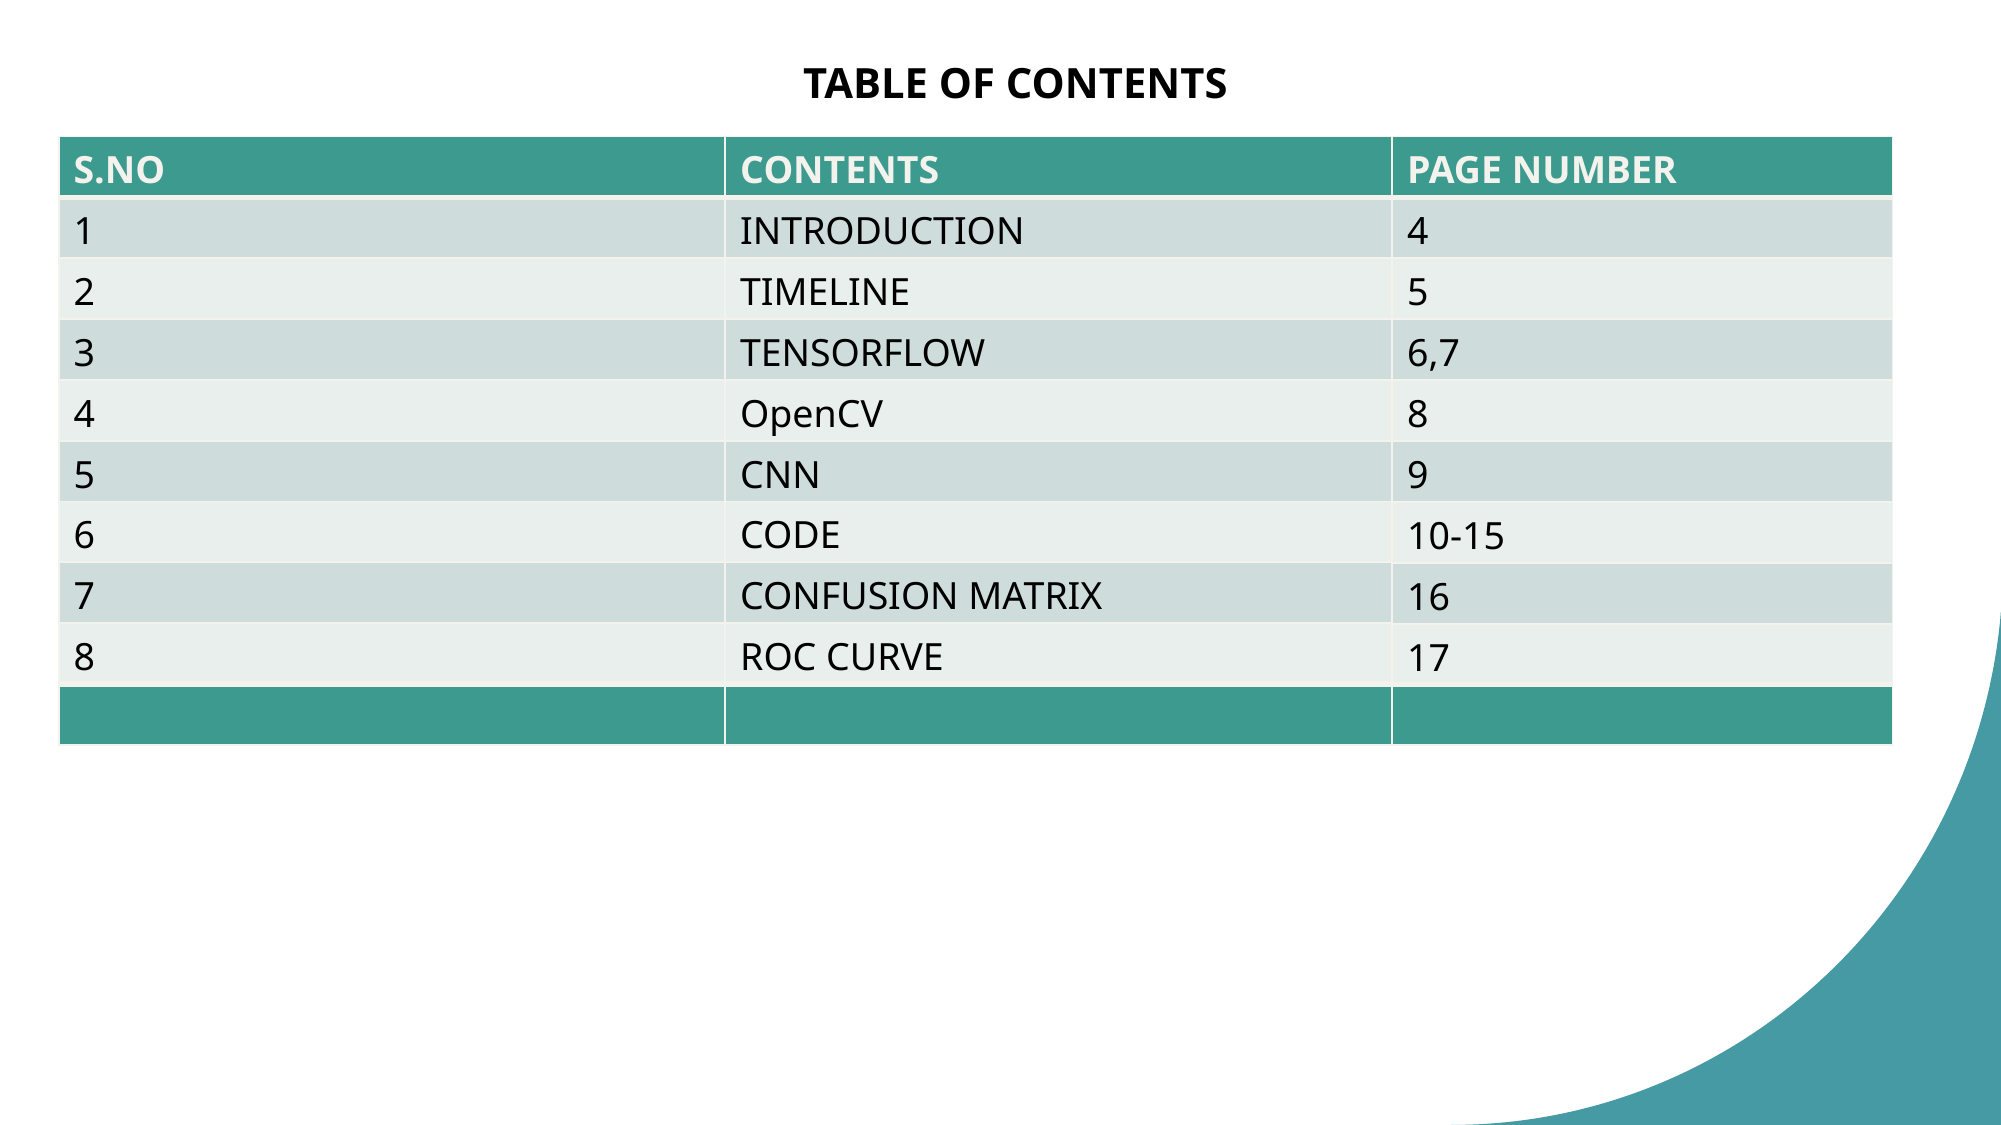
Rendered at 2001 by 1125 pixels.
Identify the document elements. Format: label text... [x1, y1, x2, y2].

table_cell 4 [1393, 200, 1892, 257]
table_header PAGE NUMBER [1393, 137, 1892, 195]
table_cell INTRODUCTION [726, 200, 1391, 257]
table_cell [1393, 687, 1892, 744]
table_cell 5 [1393, 259, 1892, 318]
table_cell [60, 687, 724, 744]
table_cell 8 [60, 624, 724, 681]
table_cell 3 [60, 320, 724, 379]
table_cell 5 [60, 442, 724, 501]
table_cell [726, 687, 1391, 744]
table_cell 1 [60, 200, 724, 257]
table_header S.NO [60, 137, 724, 195]
table_cell TIMELINE [726, 259, 1391, 318]
table_cell ROC CURVE [726, 624, 1391, 681]
table_cell CONFUSION MATRIX [726, 563, 1391, 622]
table_cell 10-15 [1393, 503, 1892, 562]
table_cell TENSORFLOW [726, 320, 1391, 379]
table_header CONTENTS [726, 137, 1391, 195]
table_cell 7 [60, 563, 724, 622]
table_cell 8 [1393, 381, 1892, 440]
text_box TABLE OF CONTENTS [71, 49, 1960, 115]
table_cell 6 [60, 502, 724, 561]
table_cell CNN [726, 442, 1391, 501]
table_cell 16 [1393, 564, 1892, 623]
table_cell 6,7 [1393, 320, 1892, 379]
table_cell 2 [60, 259, 724, 318]
table_cell CODE [726, 502, 1391, 561]
table_cell 9 [1393, 442, 1892, 501]
table_cell OpenCV [726, 381, 1391, 440]
table_cell 4 [60, 381, 724, 440]
table_cell 17 [1393, 625, 1892, 682]
